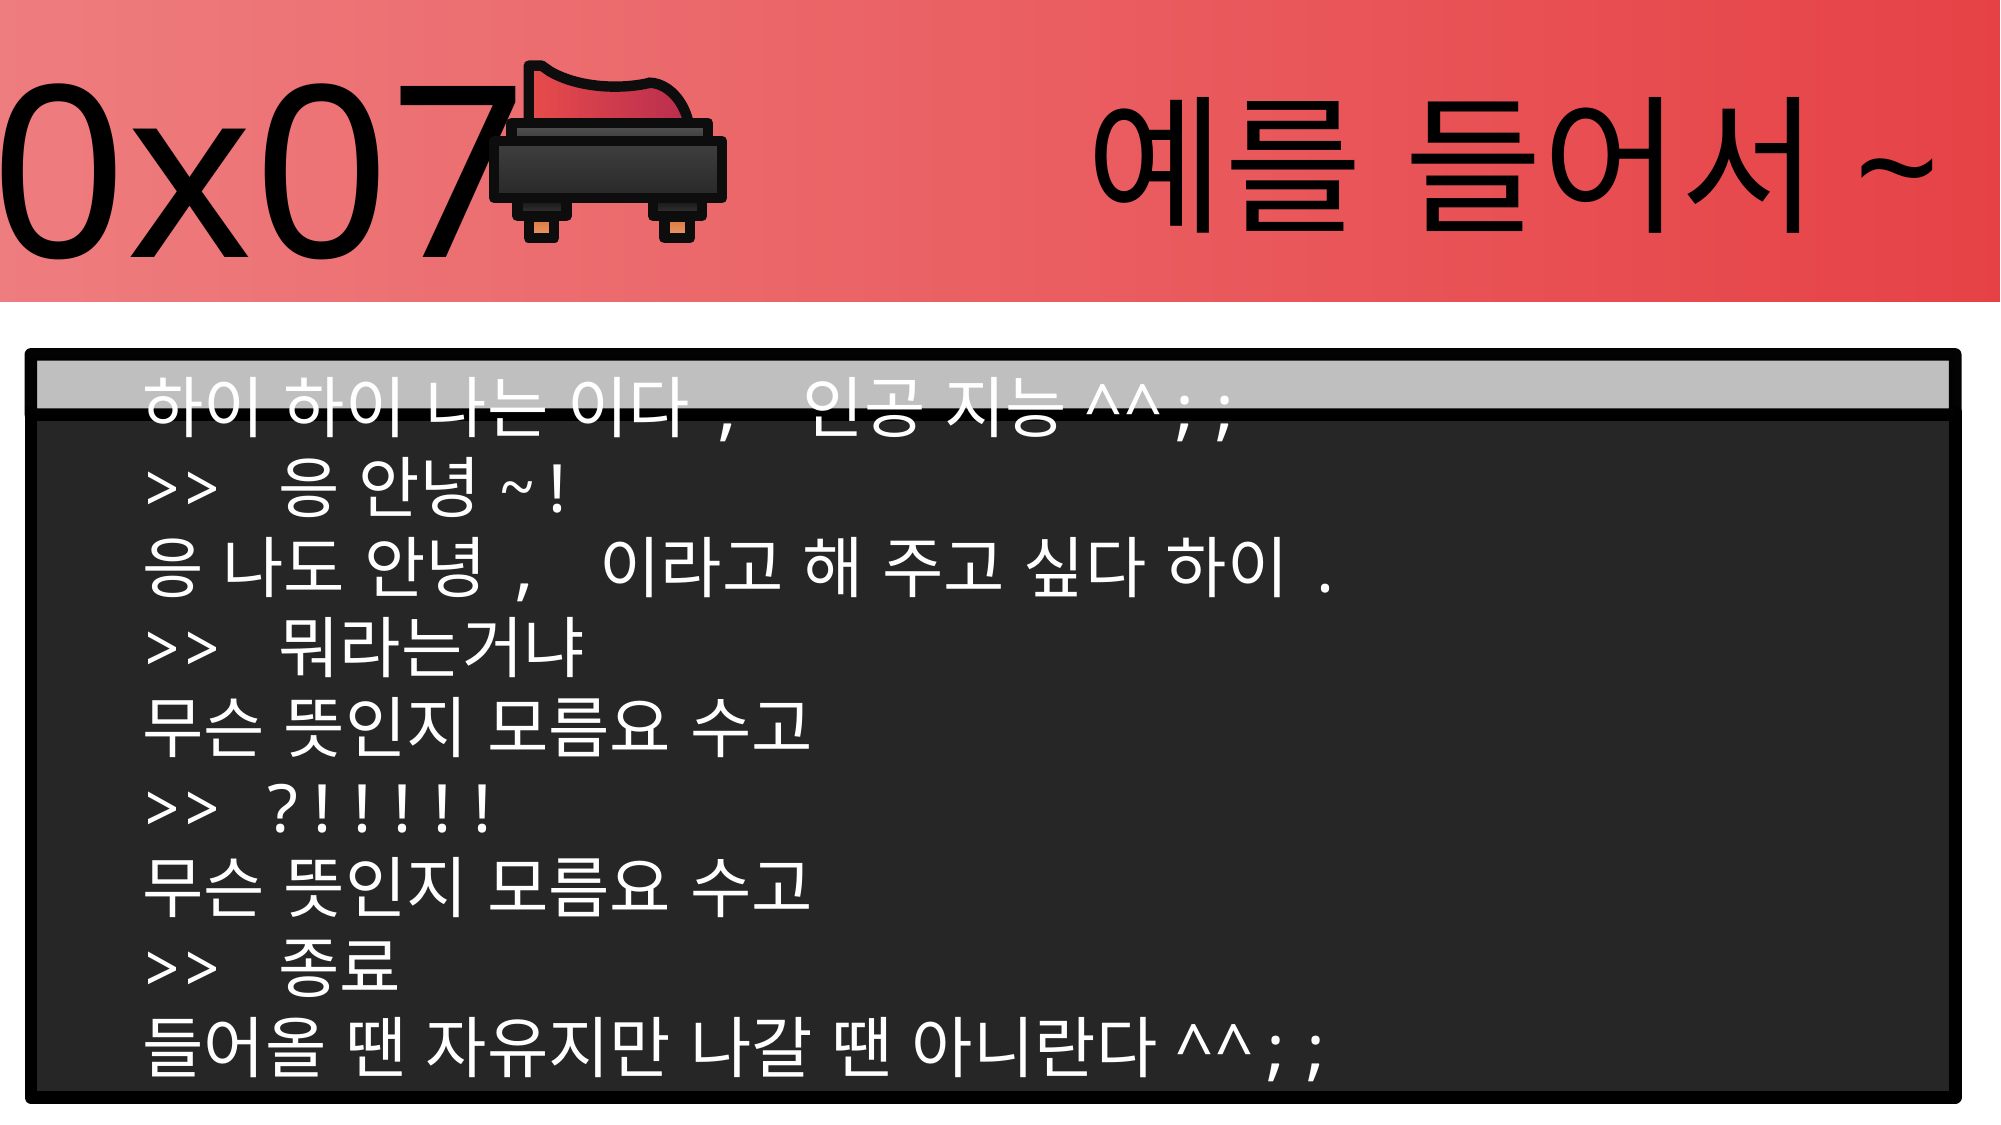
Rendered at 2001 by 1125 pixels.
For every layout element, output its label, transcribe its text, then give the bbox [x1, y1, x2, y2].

text_box 0x07 [0, 10, 595, 314]
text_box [494, 65, 723, 239]
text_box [30, 354, 1956, 1098]
text_box [0, 0, 2000, 302]
text_box 예를 들어서~ [595, 64, 1956, 259]
